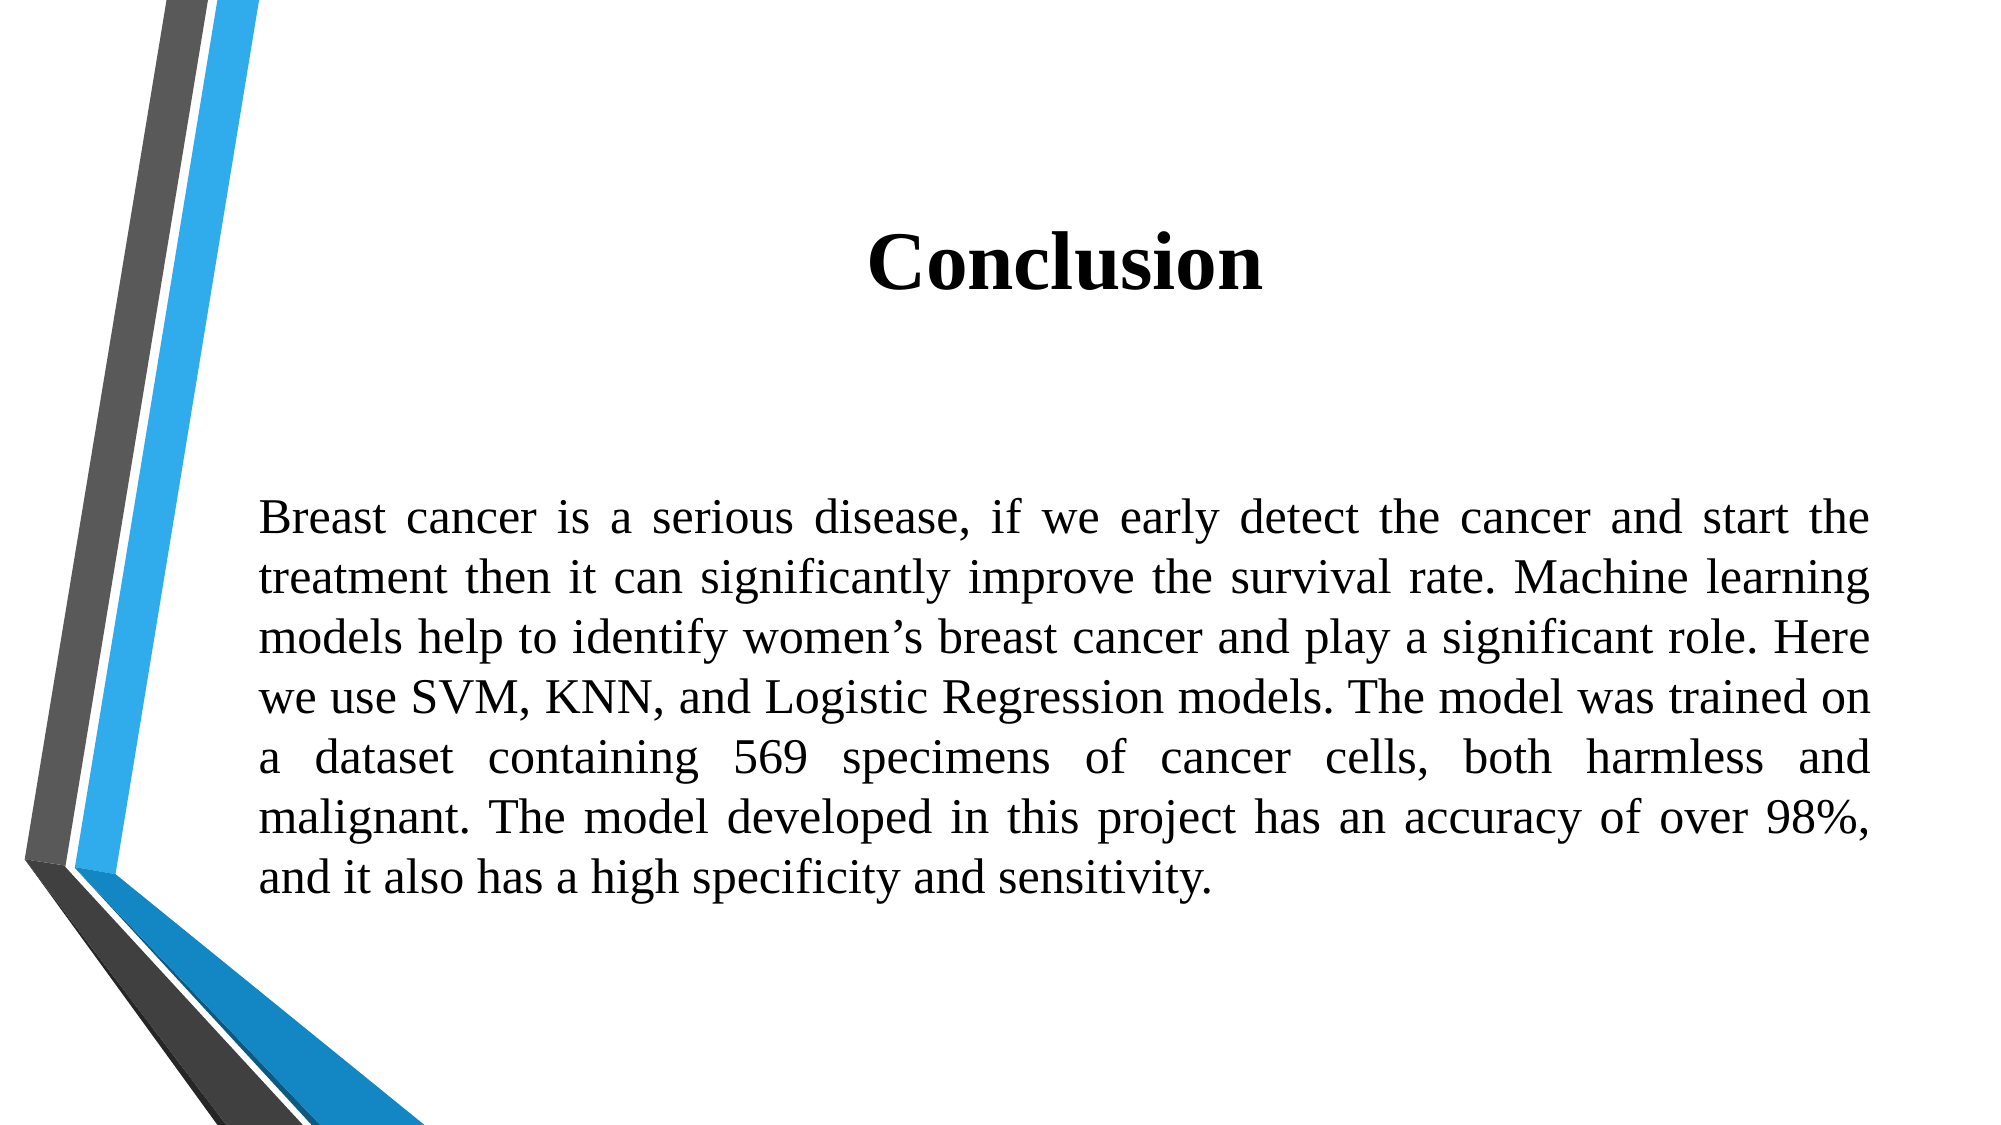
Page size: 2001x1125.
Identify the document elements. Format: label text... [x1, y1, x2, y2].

list Breast cancer is a serious disease, if we early detect the cancer and start the treatment then it can significantly improve the survival rate. Machine learning models help to identify women’s breast cancer and play a significant role. Here we use SVM, KNN, and Logistic Regression models. The model was trained on a dataset containing 569 specimens of cancer cells, both harmless and malignant. The model developed in this project has an accuracy of over 98%, and it also has a high specificity and sensitivity. [243, 437, 1887, 950]
title Conclusion [243, 112, 1887, 400]
